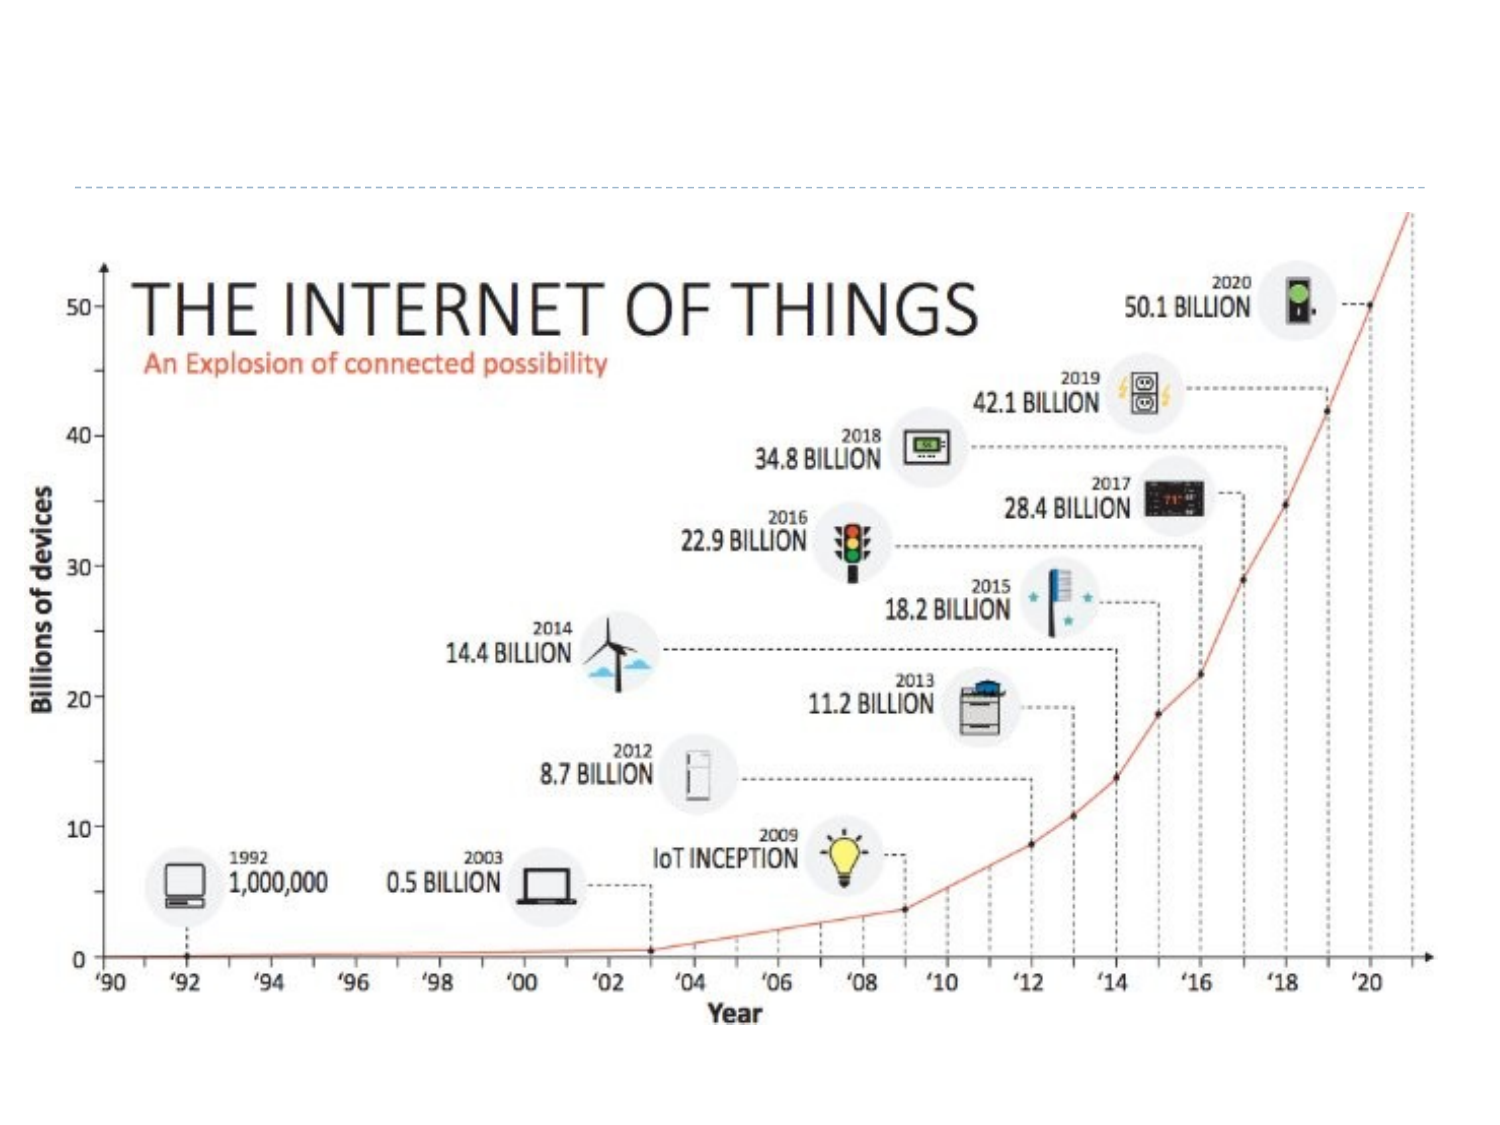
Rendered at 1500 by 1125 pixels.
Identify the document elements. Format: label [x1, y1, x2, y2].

picture [24, 212, 1438, 1026]
